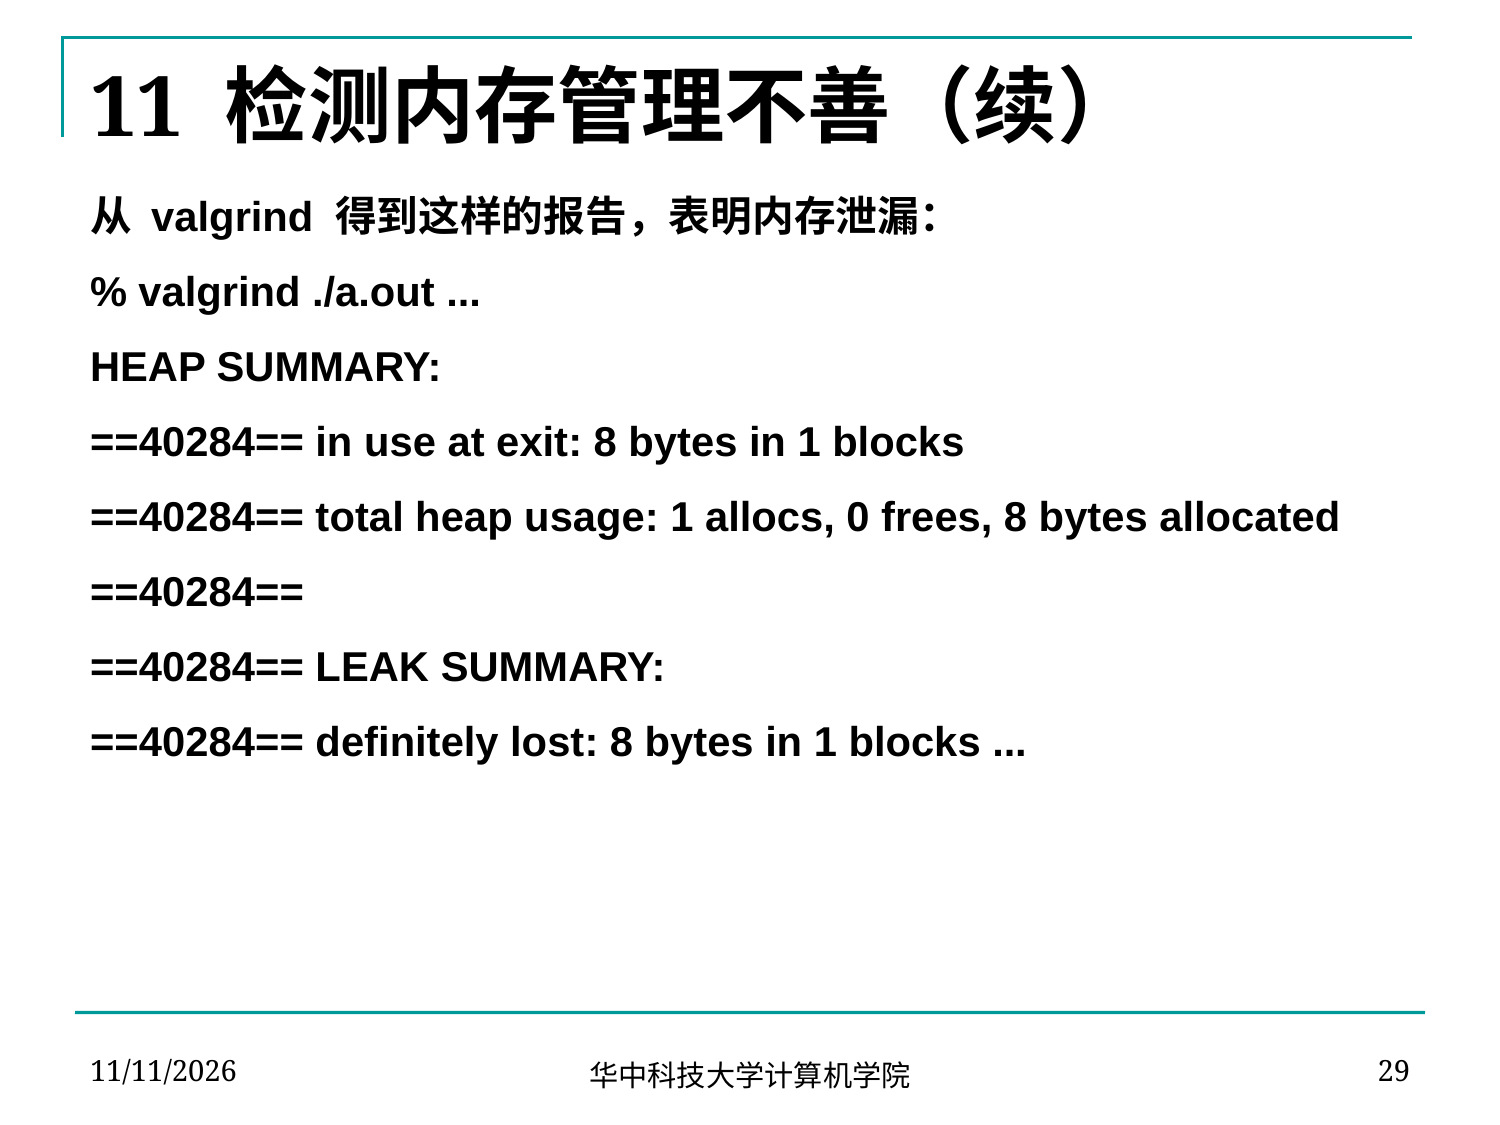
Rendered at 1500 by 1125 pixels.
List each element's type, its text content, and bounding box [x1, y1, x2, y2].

footer 华中科技大学计算机学院 [512, 1025, 988, 1100]
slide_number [75, 1024, 425, 1100]
list 从 valgrind 得到这样的报告，表明内存泄漏： % valgrind ./a.out ... HEAP SUMMARY: ==40284== in use at exit: 8 bytes in 1 blocks ==40284== total heap usage: 1 allocs, 0 frees, 8 bytes allocated ==40284== ==40284== LEAK SUMMARY: ==40284== definitely lost: 8 bytes in 1 blocks ... [75, 163, 1425, 1000]
title 11 检测内存管理不善（续） [75, 45, 1425, 163]
slide_number 29 [1074, 1024, 1425, 1100]
